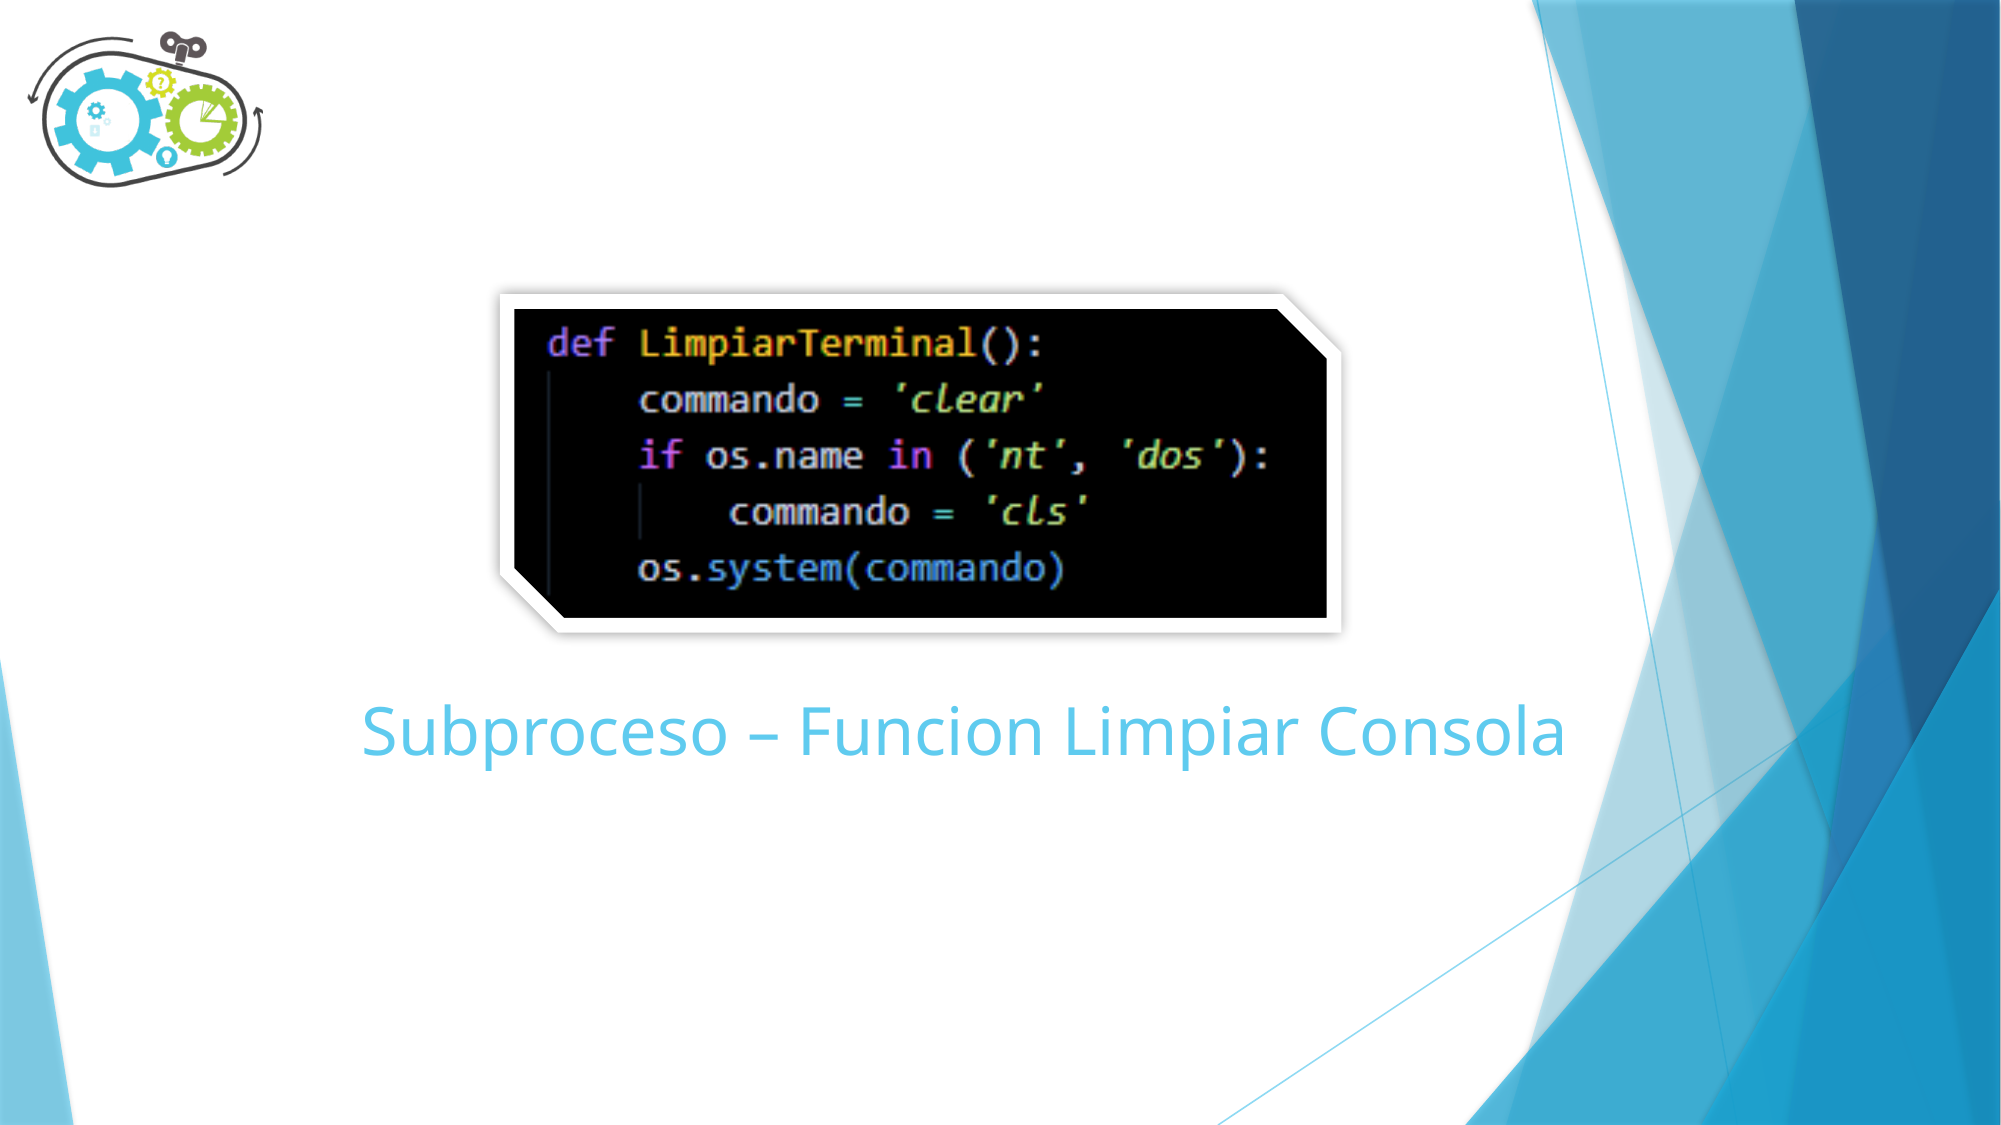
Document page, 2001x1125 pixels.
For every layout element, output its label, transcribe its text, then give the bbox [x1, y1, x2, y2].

picture [27, 15, 263, 207]
title Subproceso – Funcion Limpiar Consola [228, 625, 1704, 833]
picture [506, 301, 1335, 626]
